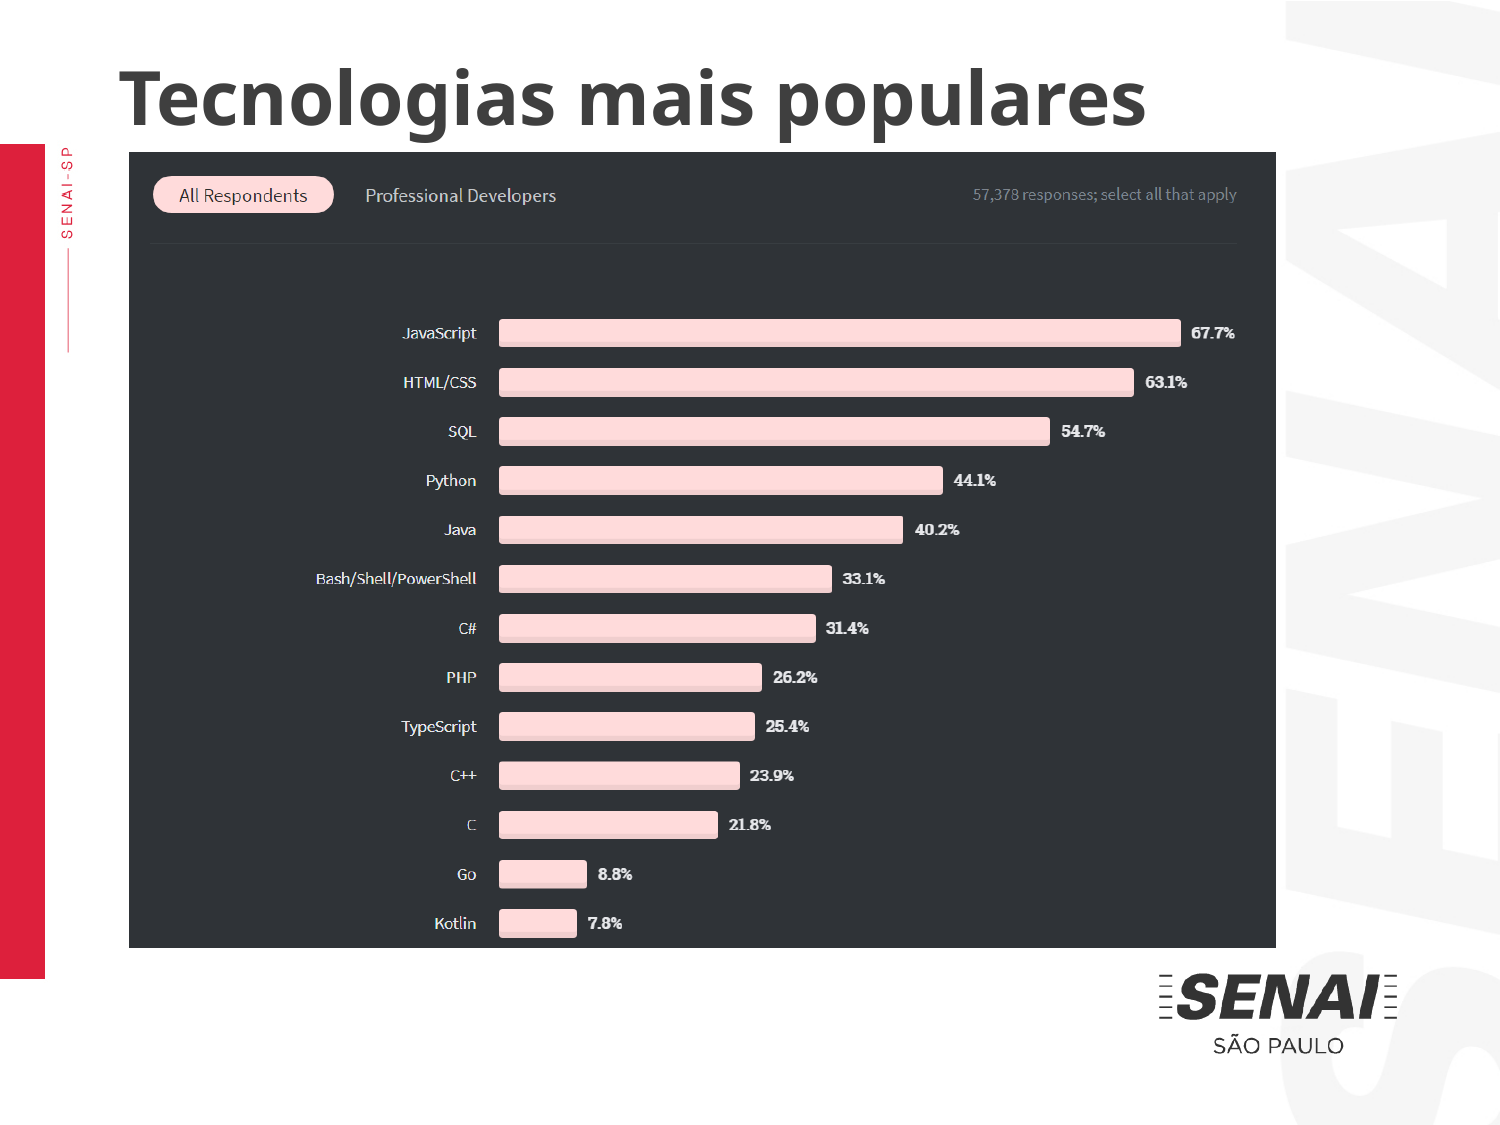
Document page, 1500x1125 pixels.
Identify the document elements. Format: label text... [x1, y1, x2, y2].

picture [0, 0, 1500, 1125]
list Tecnologias mais populares [103, 59, 1397, 153]
